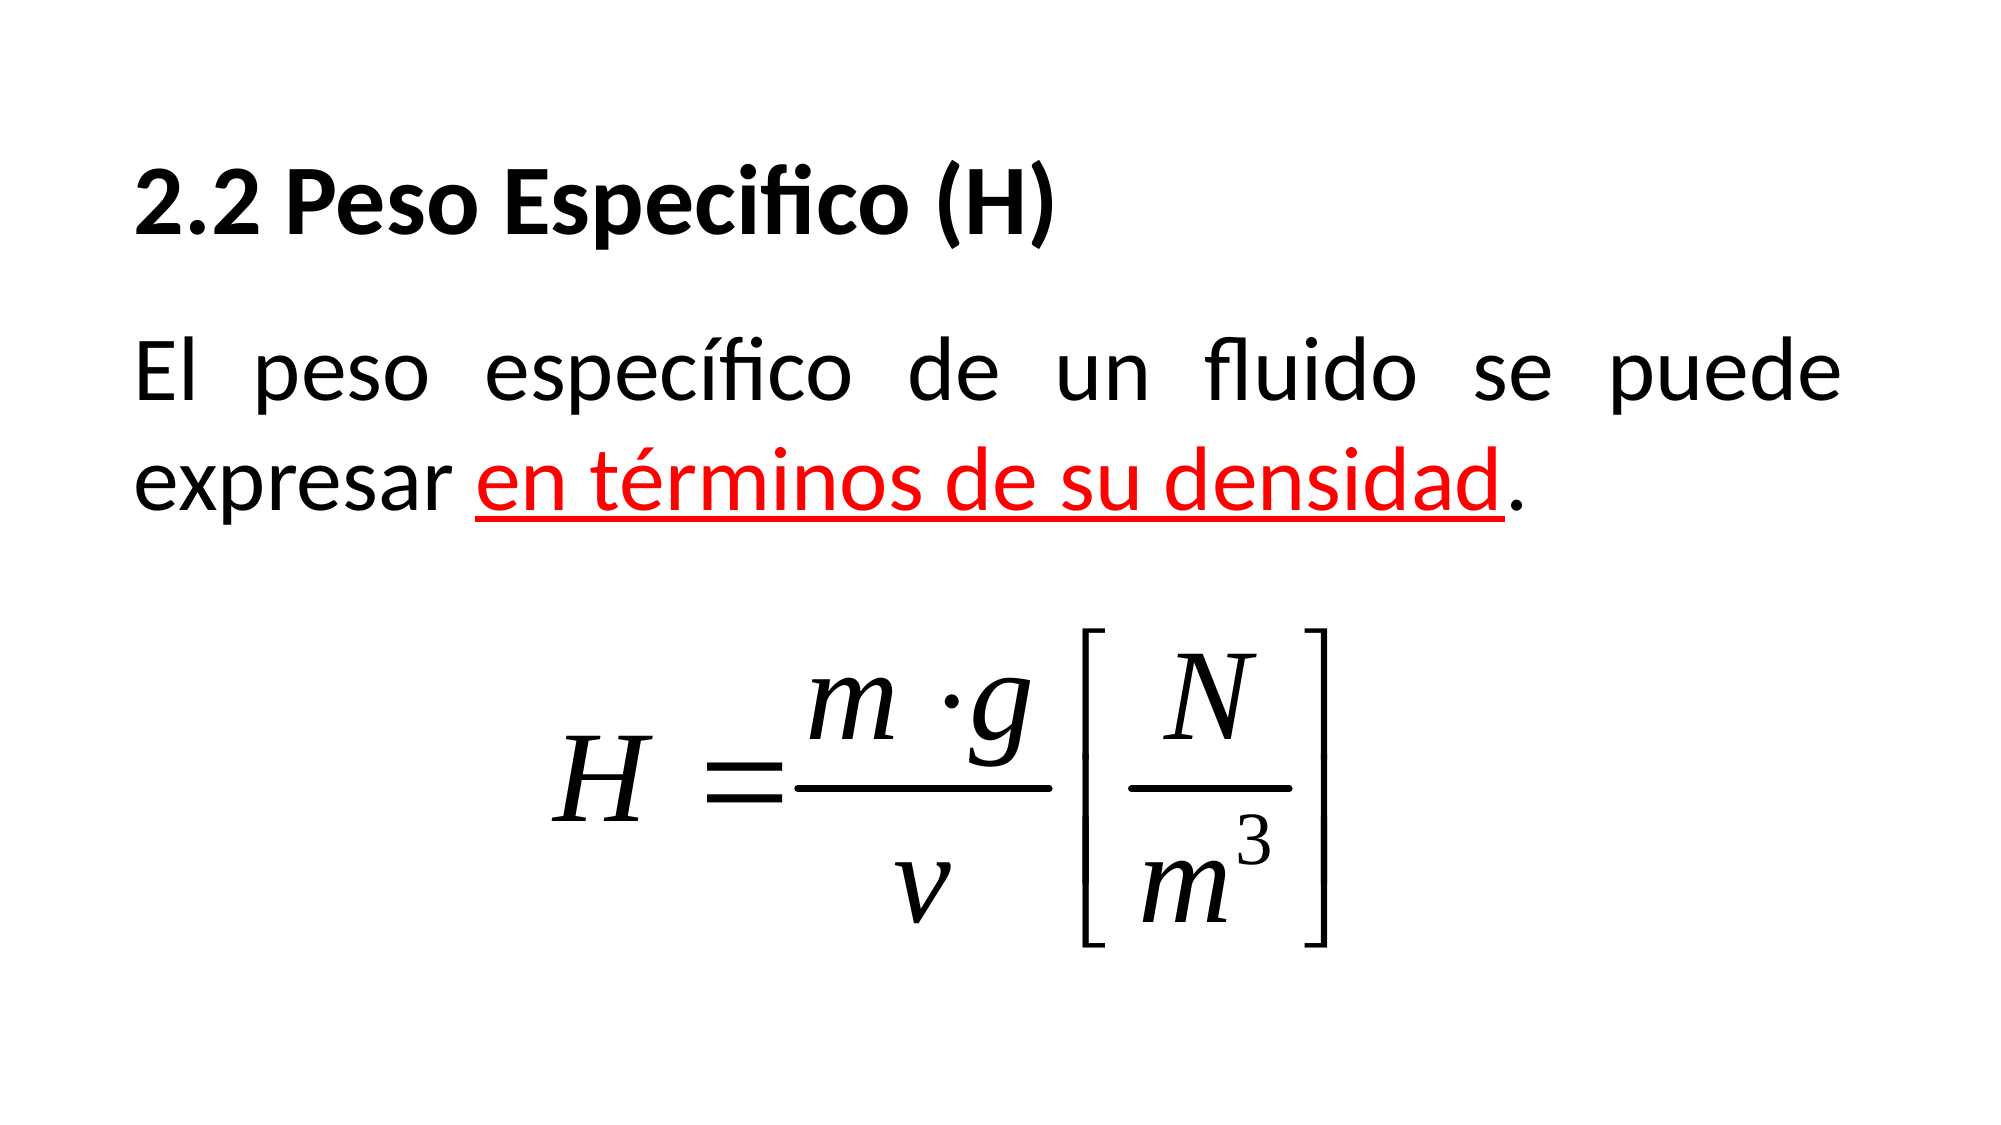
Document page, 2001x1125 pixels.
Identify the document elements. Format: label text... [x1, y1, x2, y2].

text_box El peso específico de un fluido se puede expresar en términos de su densidad. [119, 301, 1861, 537]
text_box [530, 604, 1375, 974]
text_box 2.2 Peso Especifico (H) [119, 126, 1739, 262]
